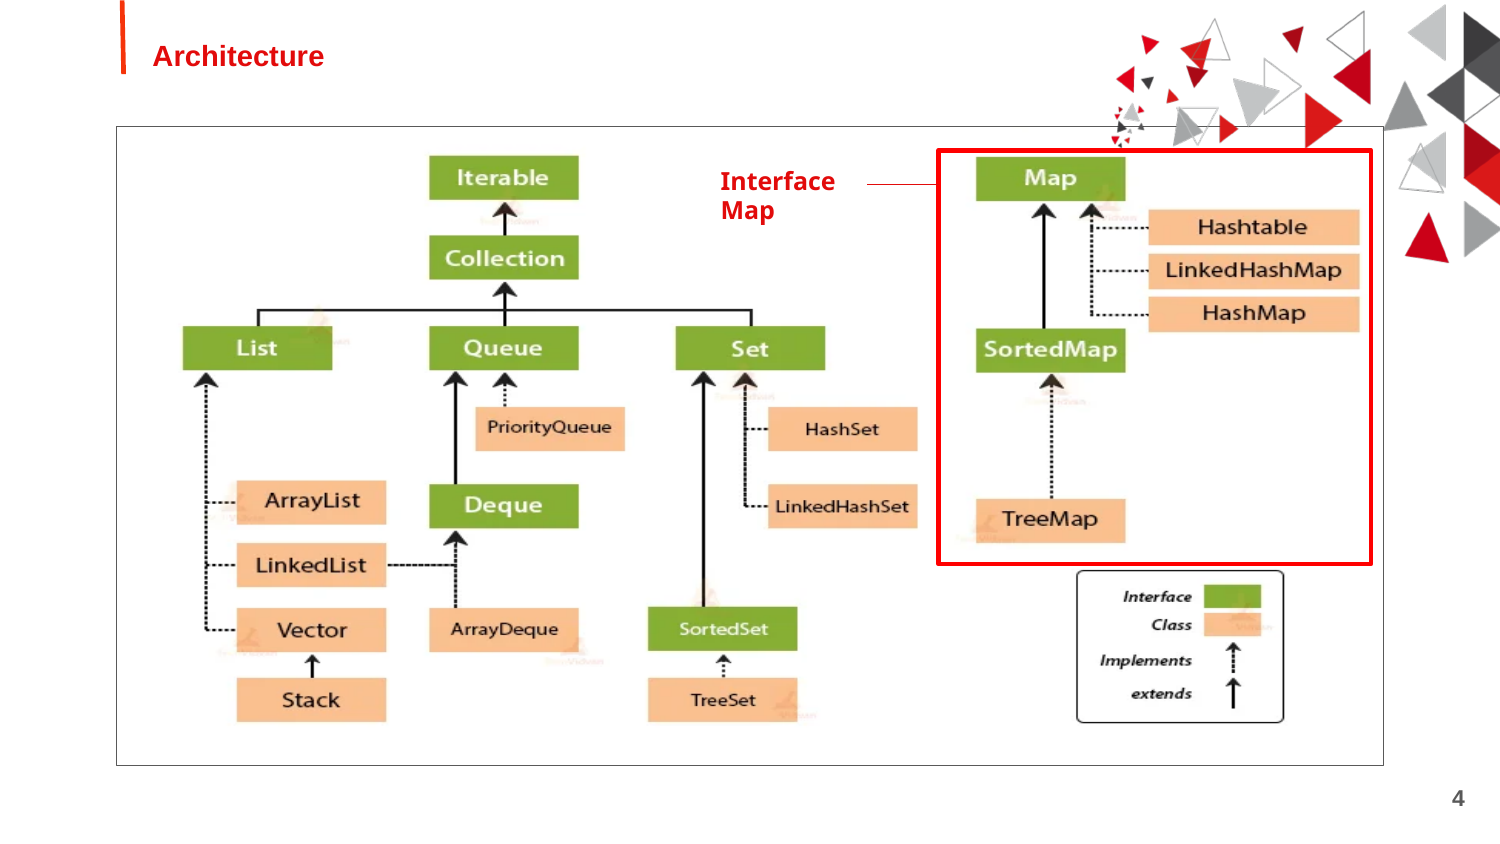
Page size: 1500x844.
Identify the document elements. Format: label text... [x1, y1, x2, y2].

picture [116, 0, 1500, 766]
text_box Architecture [137, 22, 932, 88]
slide_number ‹#› [1389, 764, 1480, 830]
